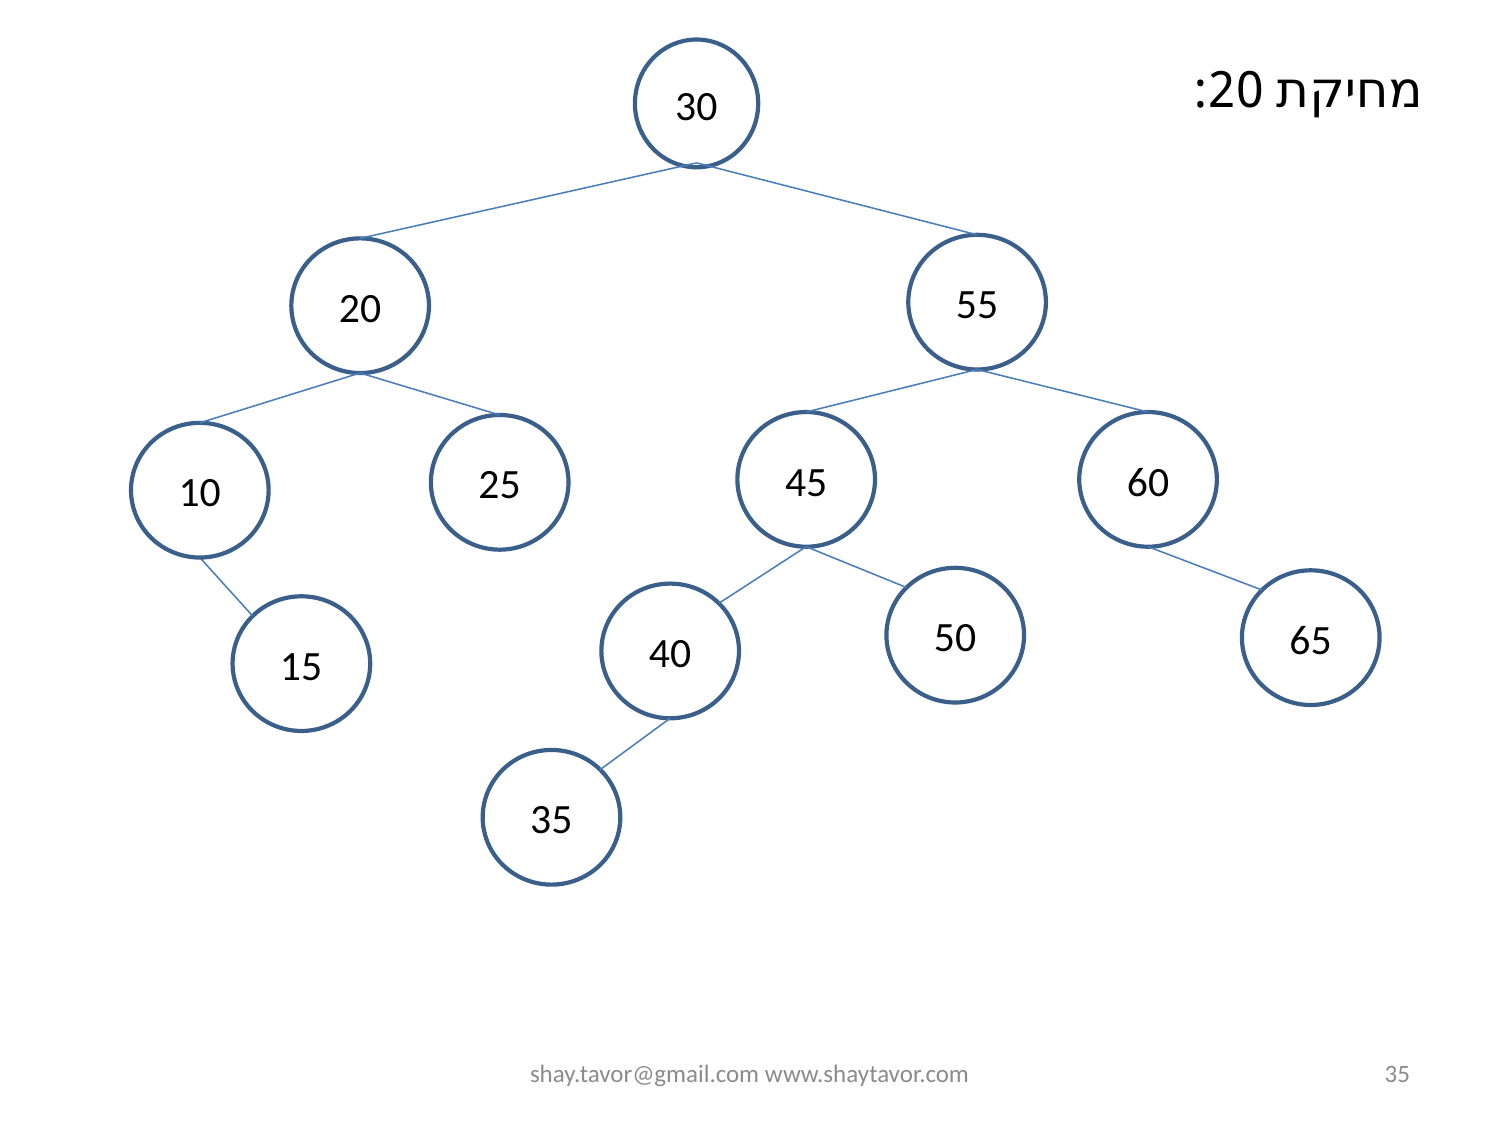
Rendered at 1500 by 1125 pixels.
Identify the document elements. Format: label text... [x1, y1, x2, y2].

text_box 50 [884, 565, 1027, 705]
text_box 35 [480, 747, 623, 887]
text_box 55 [906, 232, 1049, 367]
text_box 20 [289, 236, 432, 371]
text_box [805, 369, 978, 413]
text_box 15 [230, 594, 373, 734]
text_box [1147, 546, 1263, 591]
footer shay.tavor@gmail.com www.shaytavor.com [512, 1042, 988, 1103]
slide_number 35 [1074, 1042, 1425, 1103]
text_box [699, 167, 978, 235]
text_box 10 [128, 420, 271, 560]
text_box מחיקת 20: [977, 49, 1438, 125]
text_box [359, 167, 697, 239]
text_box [807, 546, 907, 588]
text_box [361, 372, 500, 416]
text_box 25 [428, 413, 571, 552]
text_box 45 [735, 410, 878, 545]
text_box 60 [1077, 410, 1219, 549]
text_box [199, 372, 361, 424]
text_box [979, 369, 1149, 413]
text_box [718, 546, 807, 604]
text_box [599, 718, 671, 770]
text_box 40 [599, 581, 742, 721]
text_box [199, 557, 253, 617]
text_box 30 [632, 37, 761, 165]
text_box 65 [1239, 568, 1382, 708]
